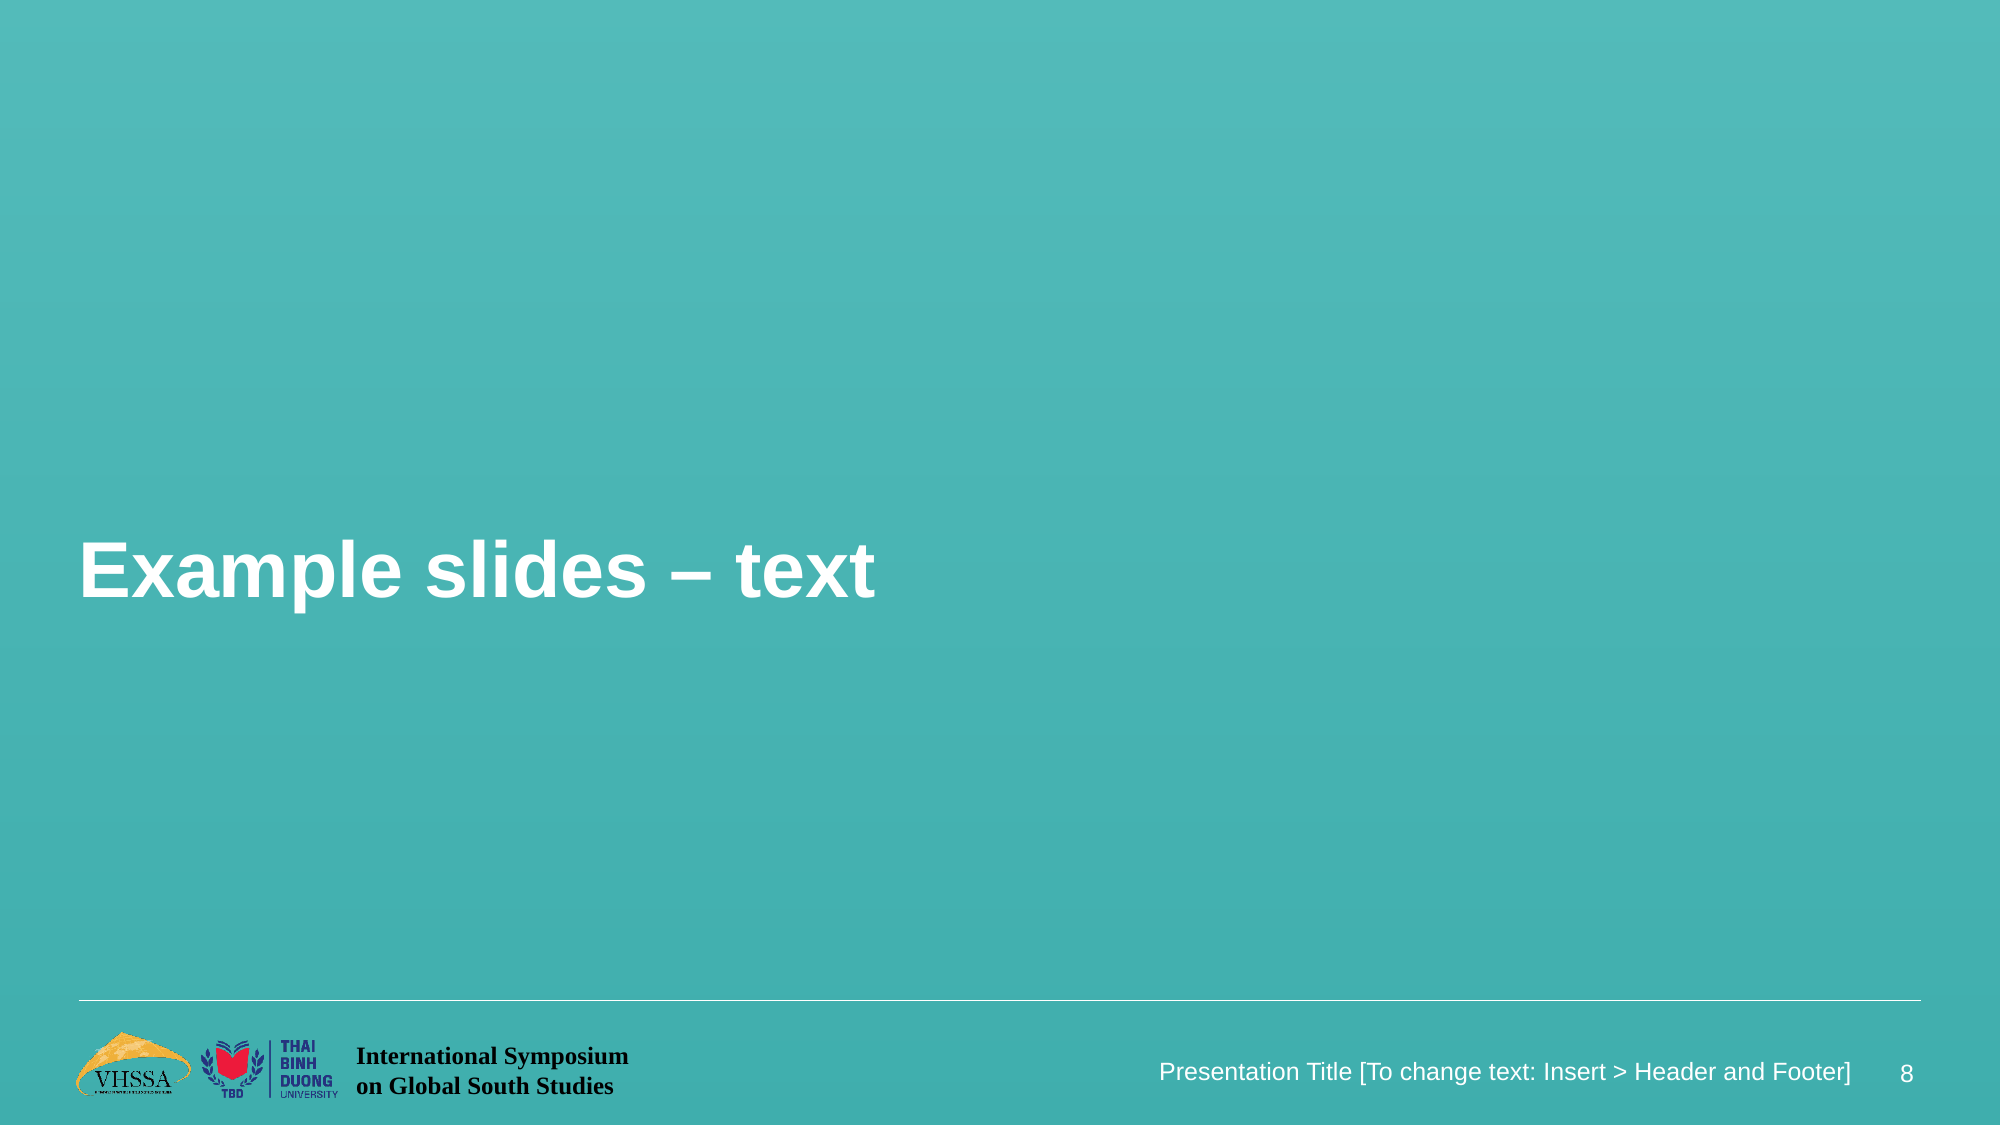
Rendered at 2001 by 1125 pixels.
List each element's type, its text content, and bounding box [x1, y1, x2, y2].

picture [76, 1032, 338, 1098]
footer Presentation Title [To change text: Insert > Header and Footer] [663, 1042, 1853, 1098]
title Example slides – text [78, 262, 1302, 977]
slide_number 8 [1853, 1042, 1922, 1103]
